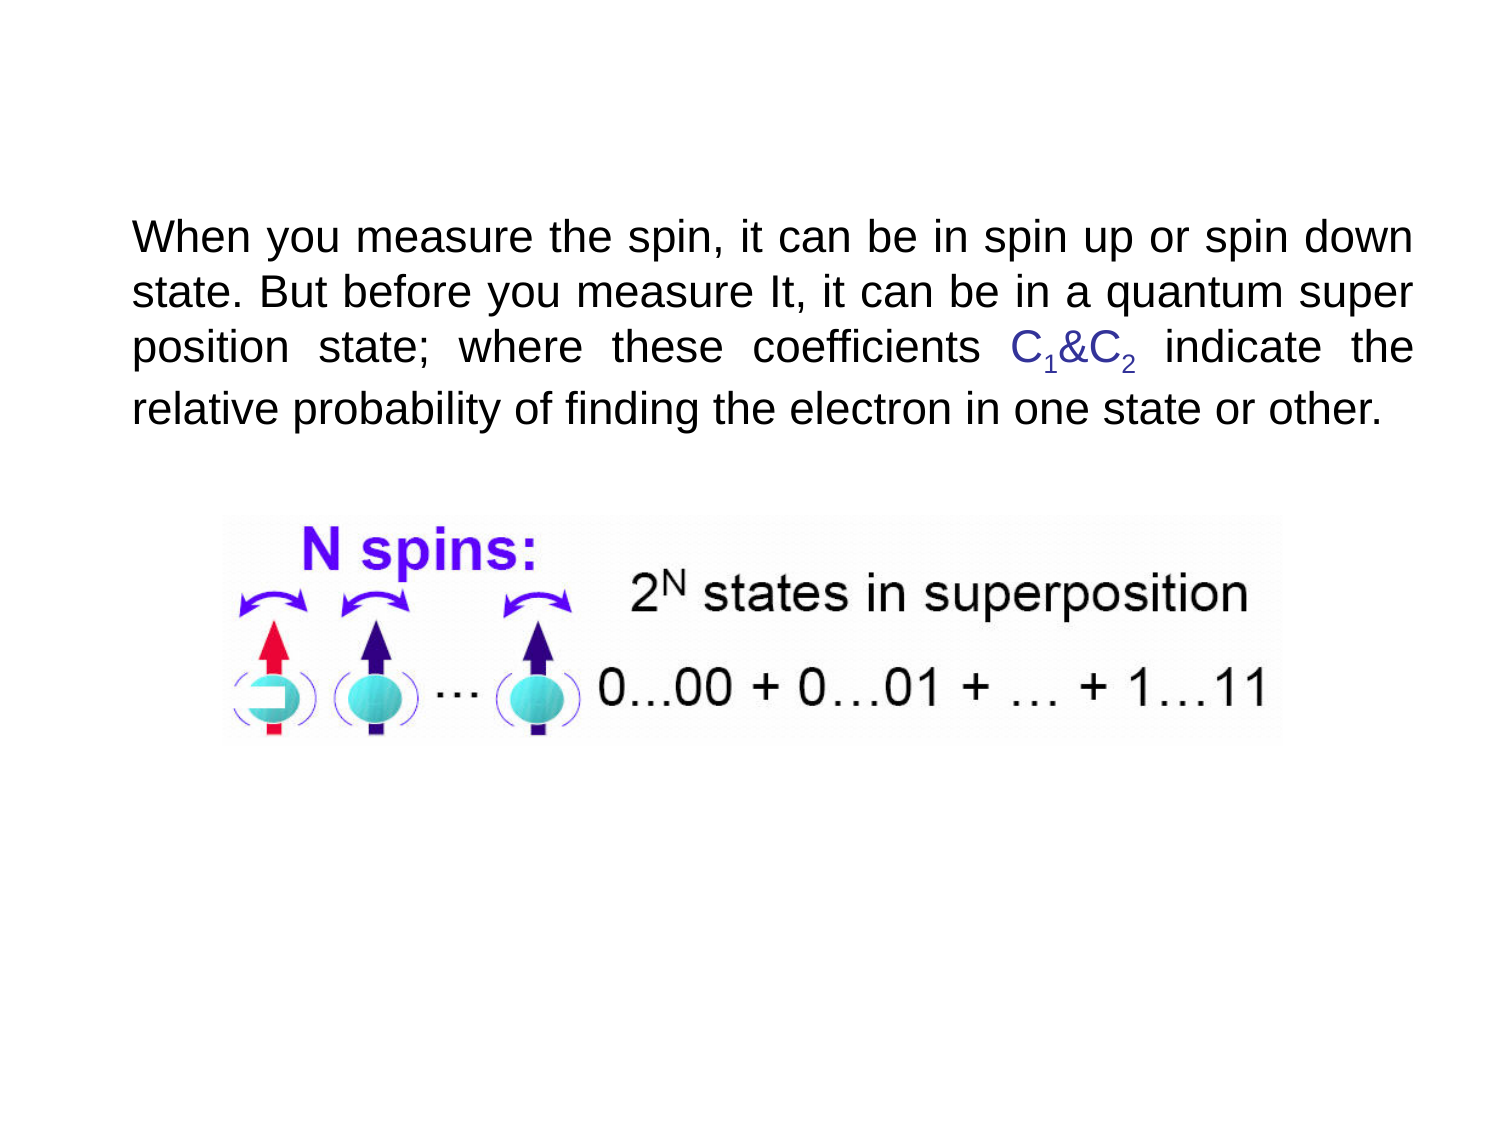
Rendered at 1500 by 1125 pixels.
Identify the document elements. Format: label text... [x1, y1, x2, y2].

text_box When you measure the spin, it can be in spin up or spin down state. But before you measure It, it can be in a quantum super position state; where these coefficients C1&C2 indicate the relative probability of finding the electron in one state or other. [117, 199, 1430, 442]
picture [222, 515, 1283, 747]
